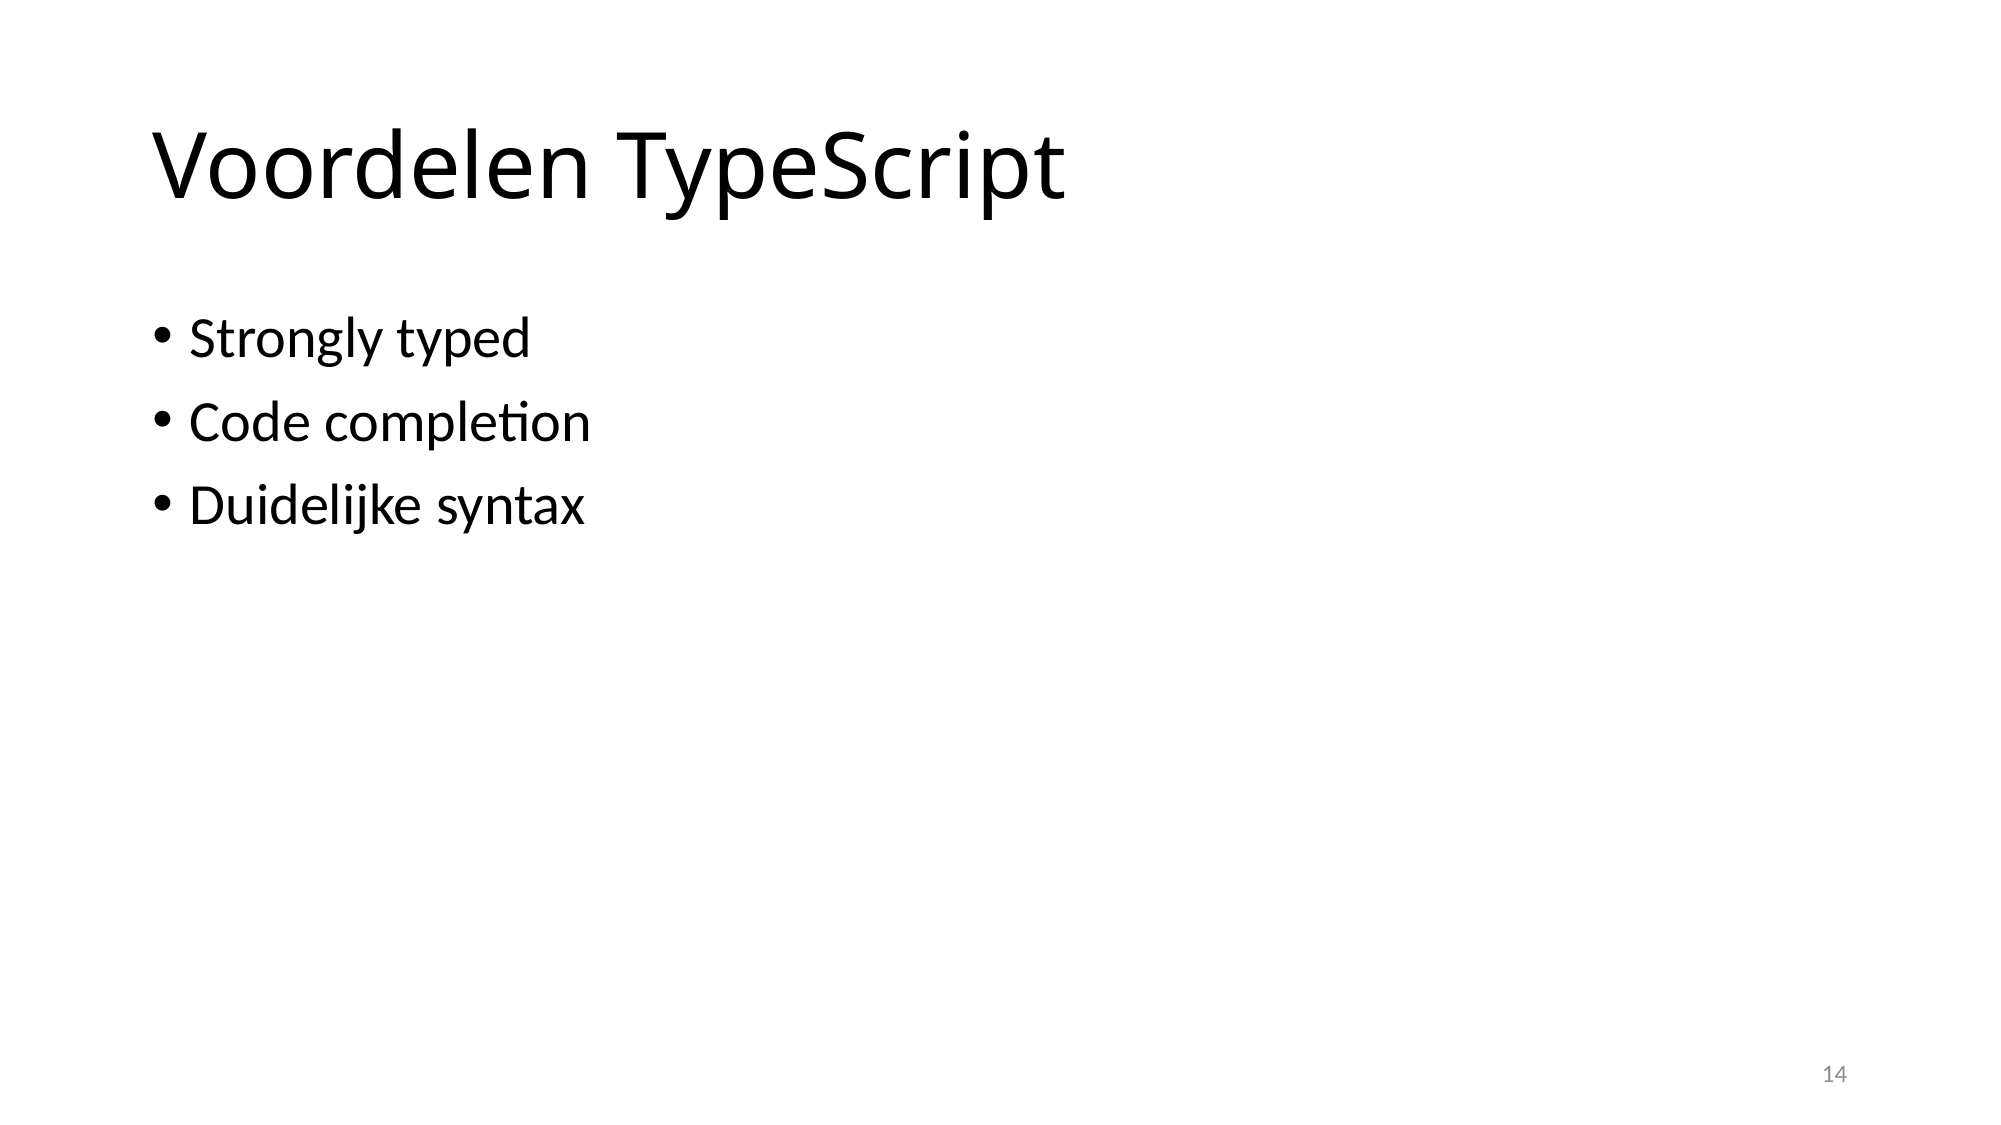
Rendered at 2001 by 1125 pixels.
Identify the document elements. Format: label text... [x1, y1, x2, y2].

list Strongly typed Code completion Duidelijke syntax [137, 299, 1863, 1014]
title Voordelen TypeScript [137, 59, 1863, 278]
slide_number 14 [1412, 1042, 1863, 1103]
